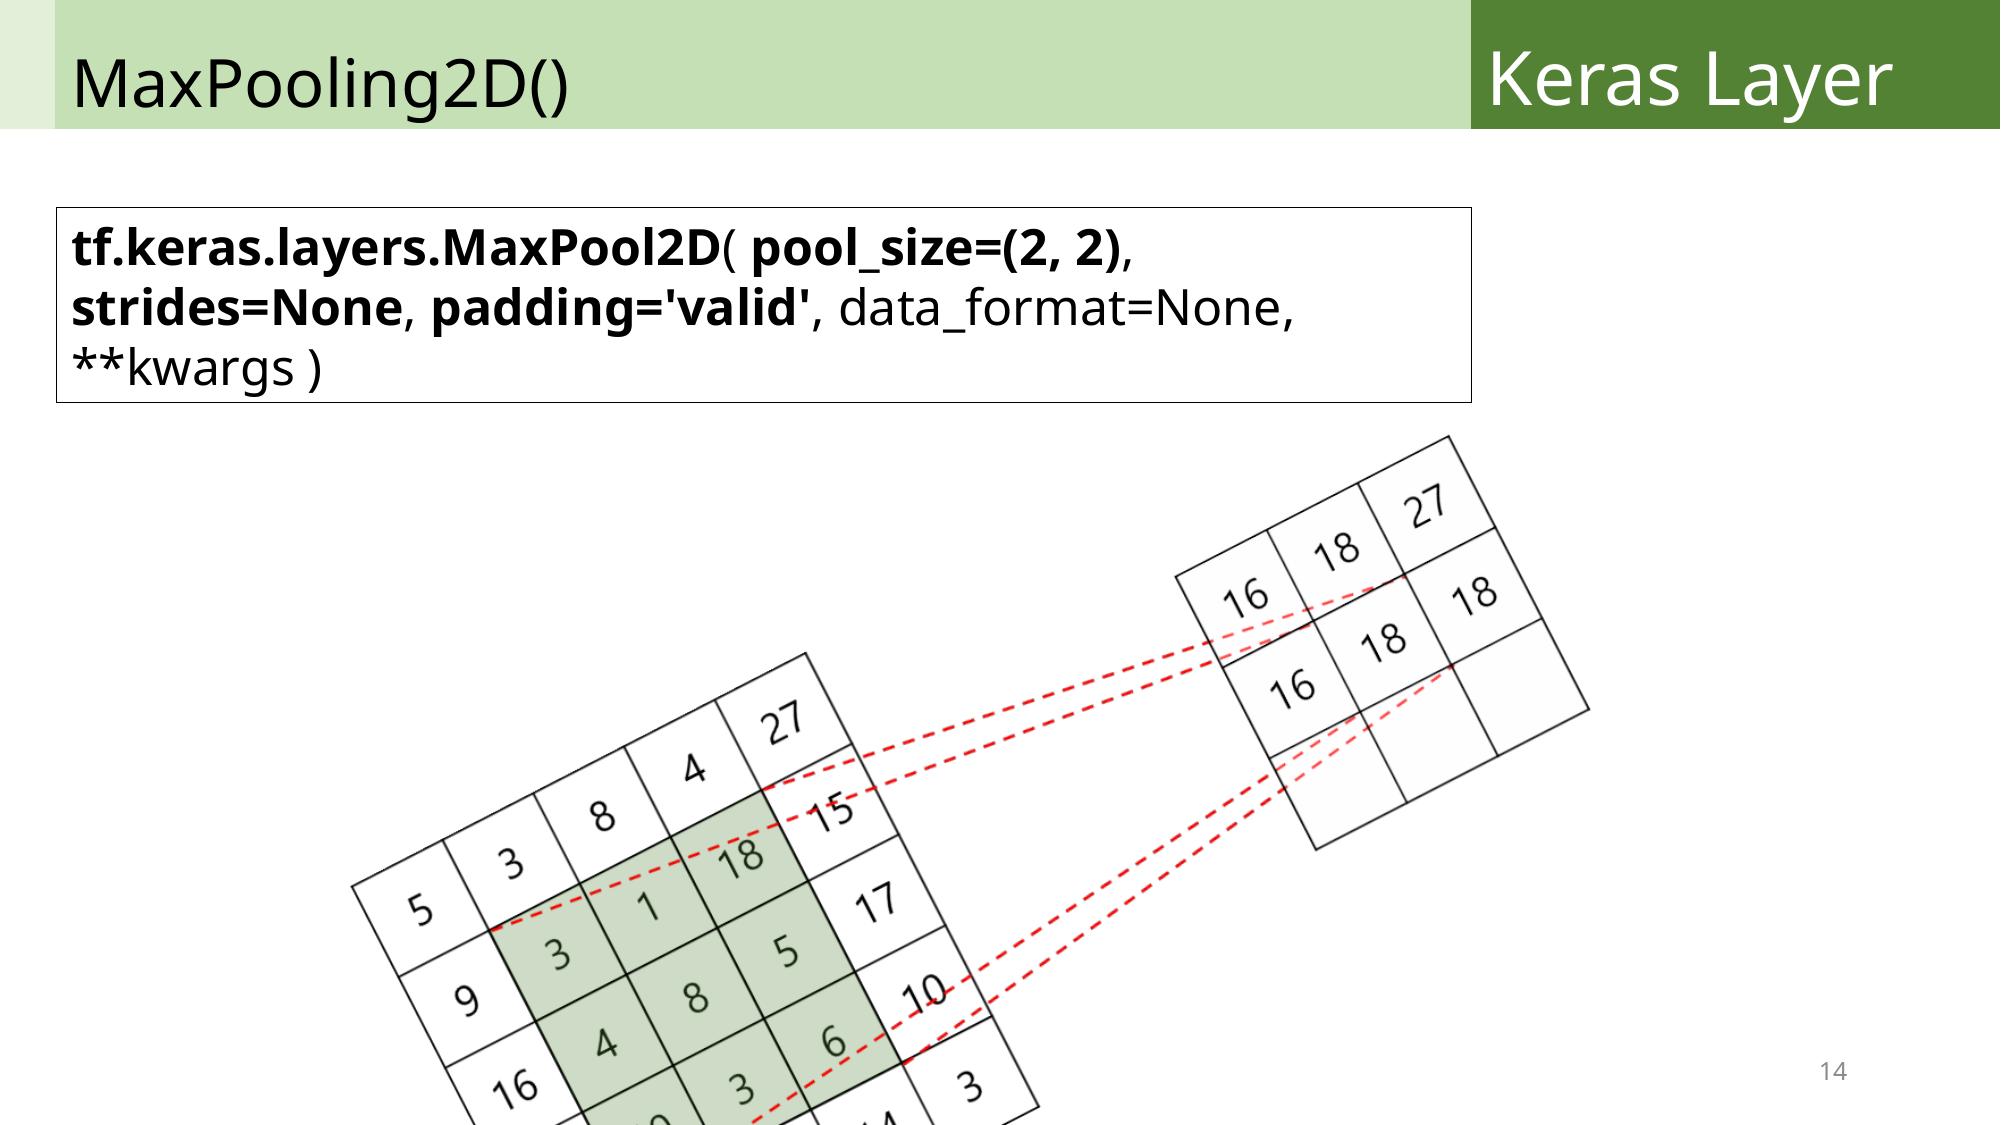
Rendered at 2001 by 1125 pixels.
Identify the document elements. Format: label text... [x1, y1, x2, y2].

text_box Keras Layer [1471, 0, 2000, 129]
text_box MaxPooling2D() [55, 0, 1471, 129]
picture [351, 403, 1636, 1125]
text_box [0, 0, 55, 129]
text_box tf.keras.layers.MaxPool2D( pool_size=(2, 2), strides=None, padding='valid', data_format=None, **kwargs ) [56, 207, 1472, 403]
slide_number 14 [1412, 1042, 1863, 1103]
